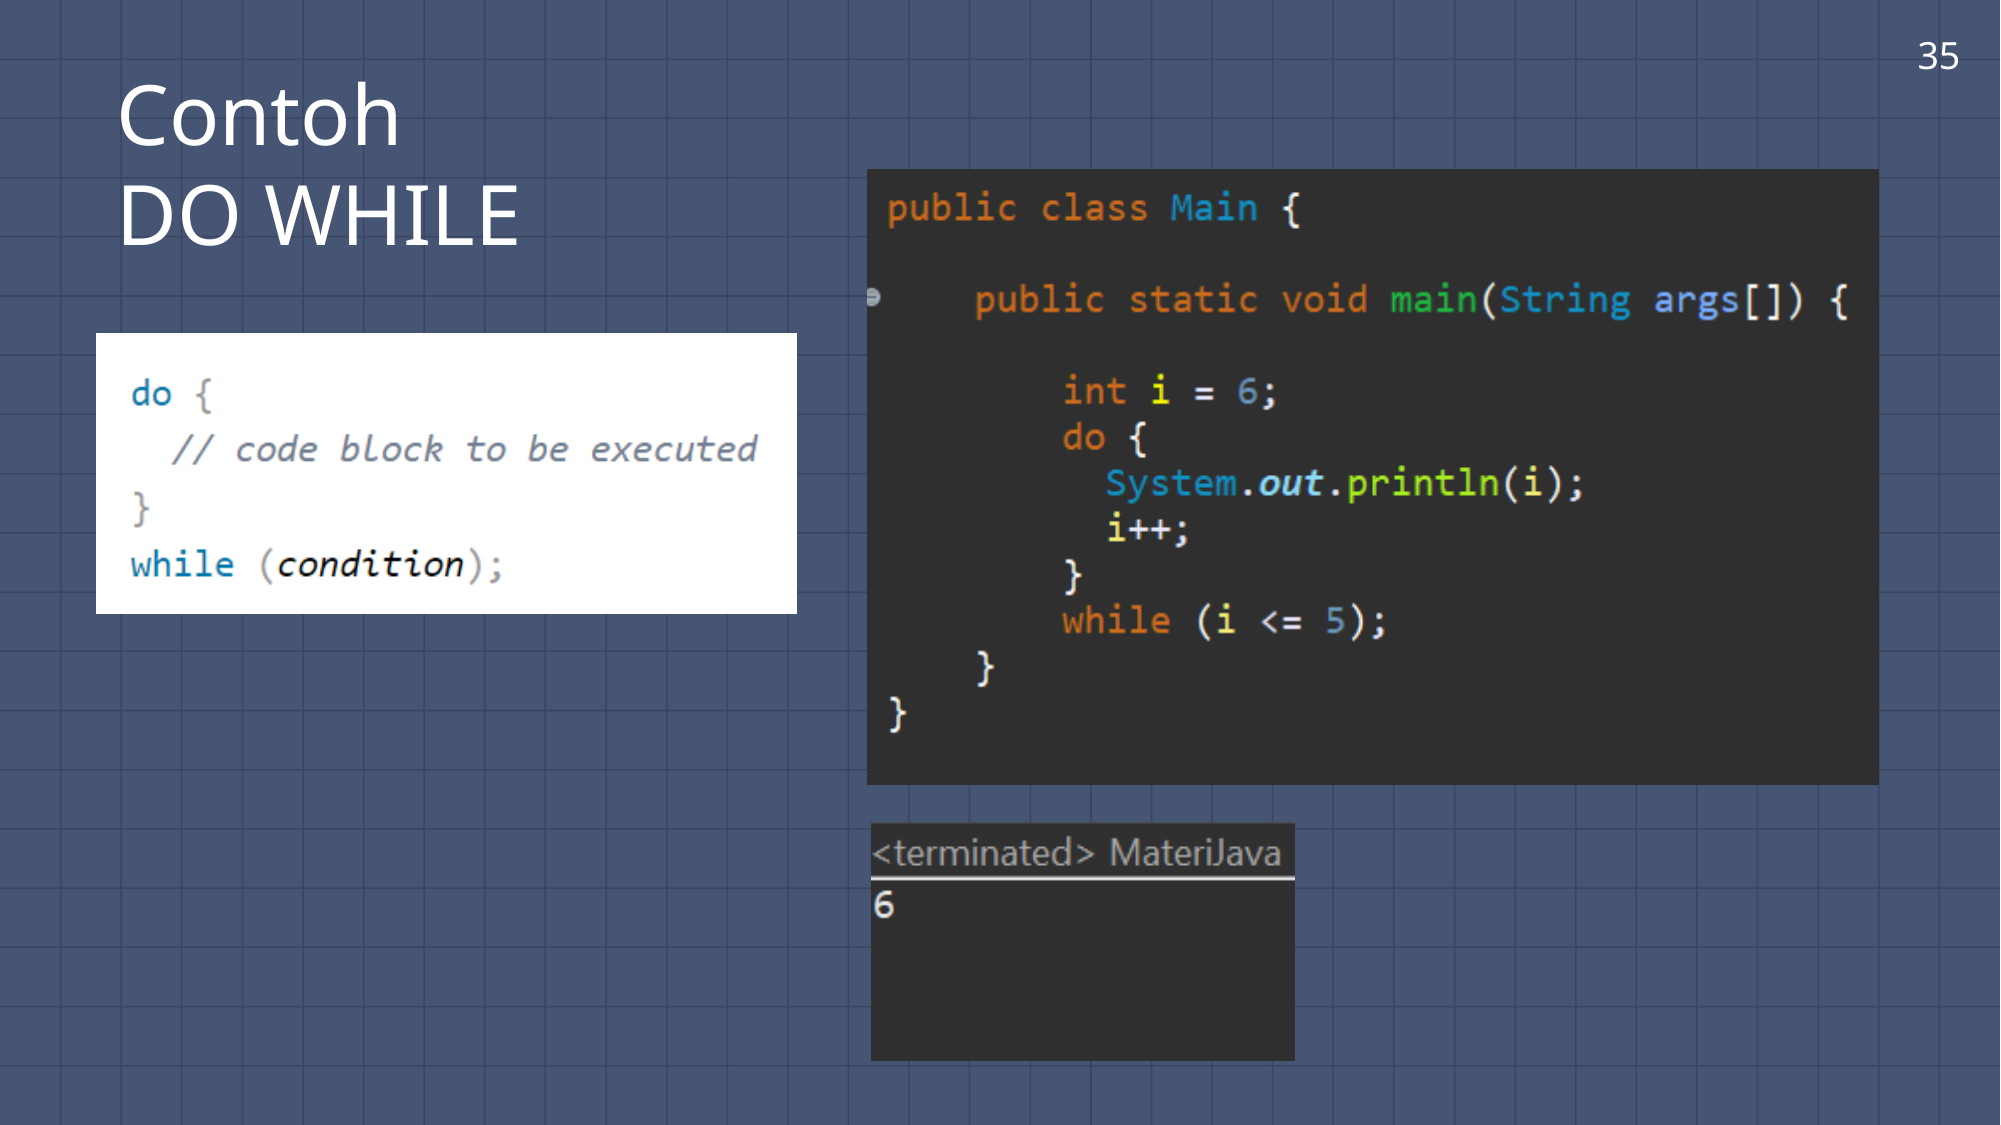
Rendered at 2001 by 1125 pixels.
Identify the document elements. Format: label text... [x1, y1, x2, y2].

text_box Contoh DO WHILE [96, 94, 1647, 282]
picture [871, 822, 1295, 1061]
picture [867, 169, 1879, 785]
picture [96, 333, 797, 614]
slide_number 35 [1878, 0, 2000, 118]
